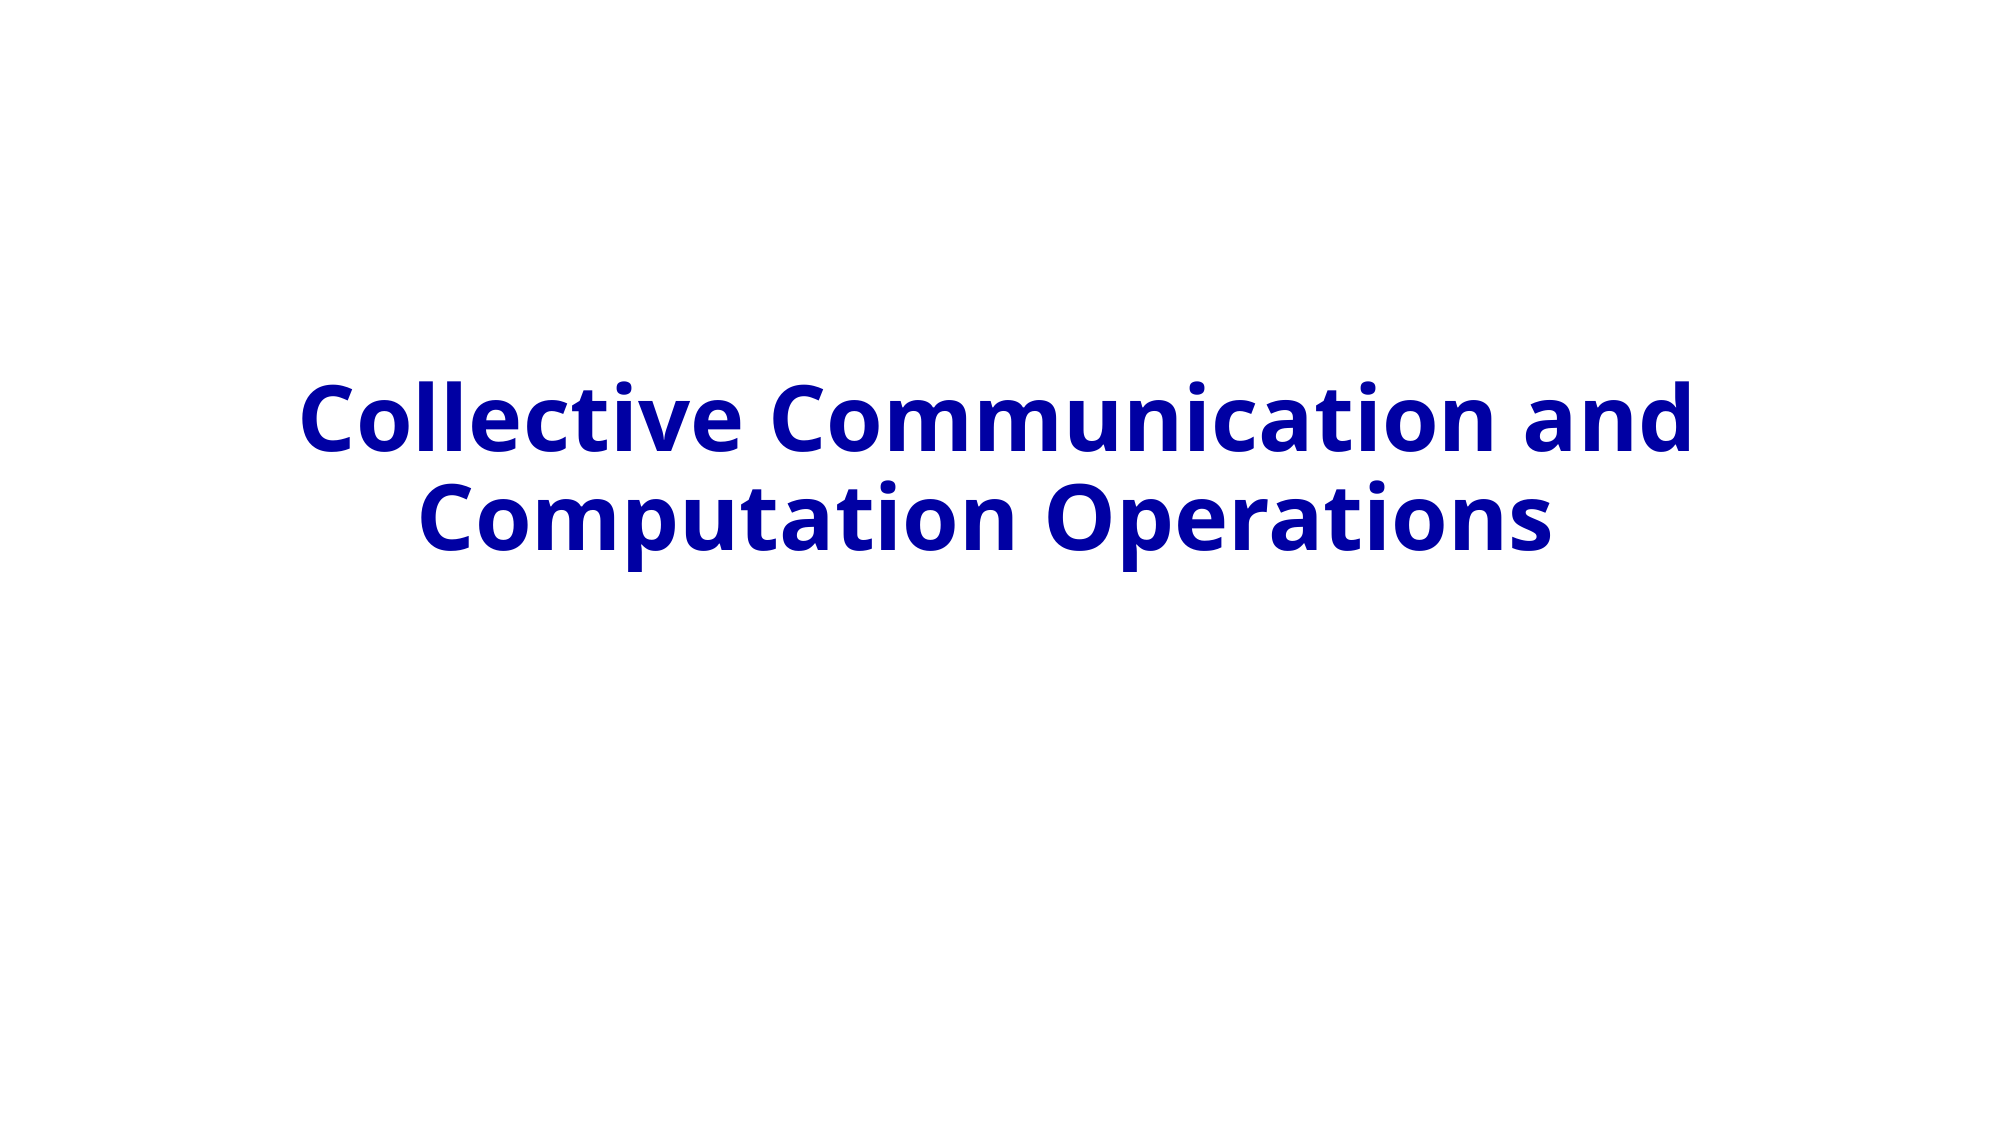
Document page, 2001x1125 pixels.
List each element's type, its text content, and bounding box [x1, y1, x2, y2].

title Collective Communication and Computation Operations [223, 468, 1772, 578]
